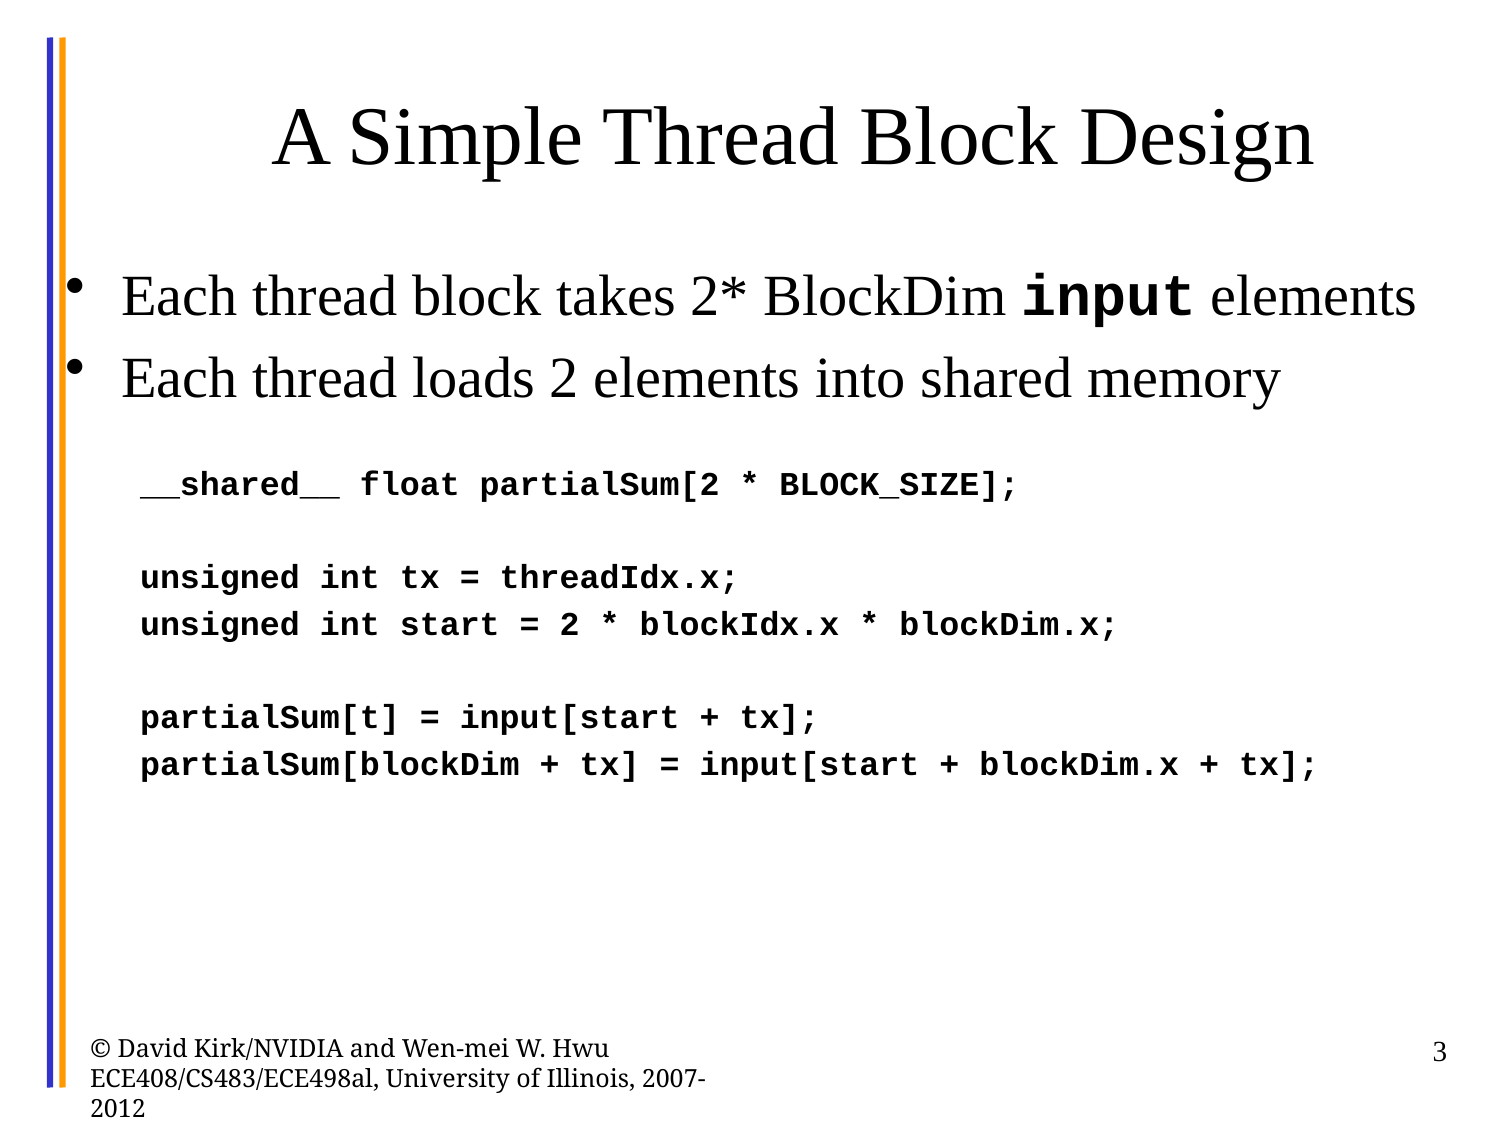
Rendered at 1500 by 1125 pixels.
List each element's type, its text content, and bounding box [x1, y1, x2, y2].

list Each thread block takes 2* BlockDim input elements Each thread loads 2 elements into shared memory __shared__ float partialSum[2 * BLOCK_SIZE]; unsigned int tx = threadIdx.x; unsigned int start = 2 * blockIdx.x * blockDim.x; partialSum[t] = input[start + tx]; partialSum[blockDim + tx] = input[start + blockDim.x + tx]; [50, 249, 1500, 1000]
footer © David Kirk/NVIDIA and Wen-mei W. Hwu ECE408/CS483/ECE498al, University of Illinois, 2007-2012 [74, 1024, 726, 1101]
title A Simple Thread Block Design [112, 37, 1475, 225]
slide_number 3 [1149, 1024, 1463, 1101]
